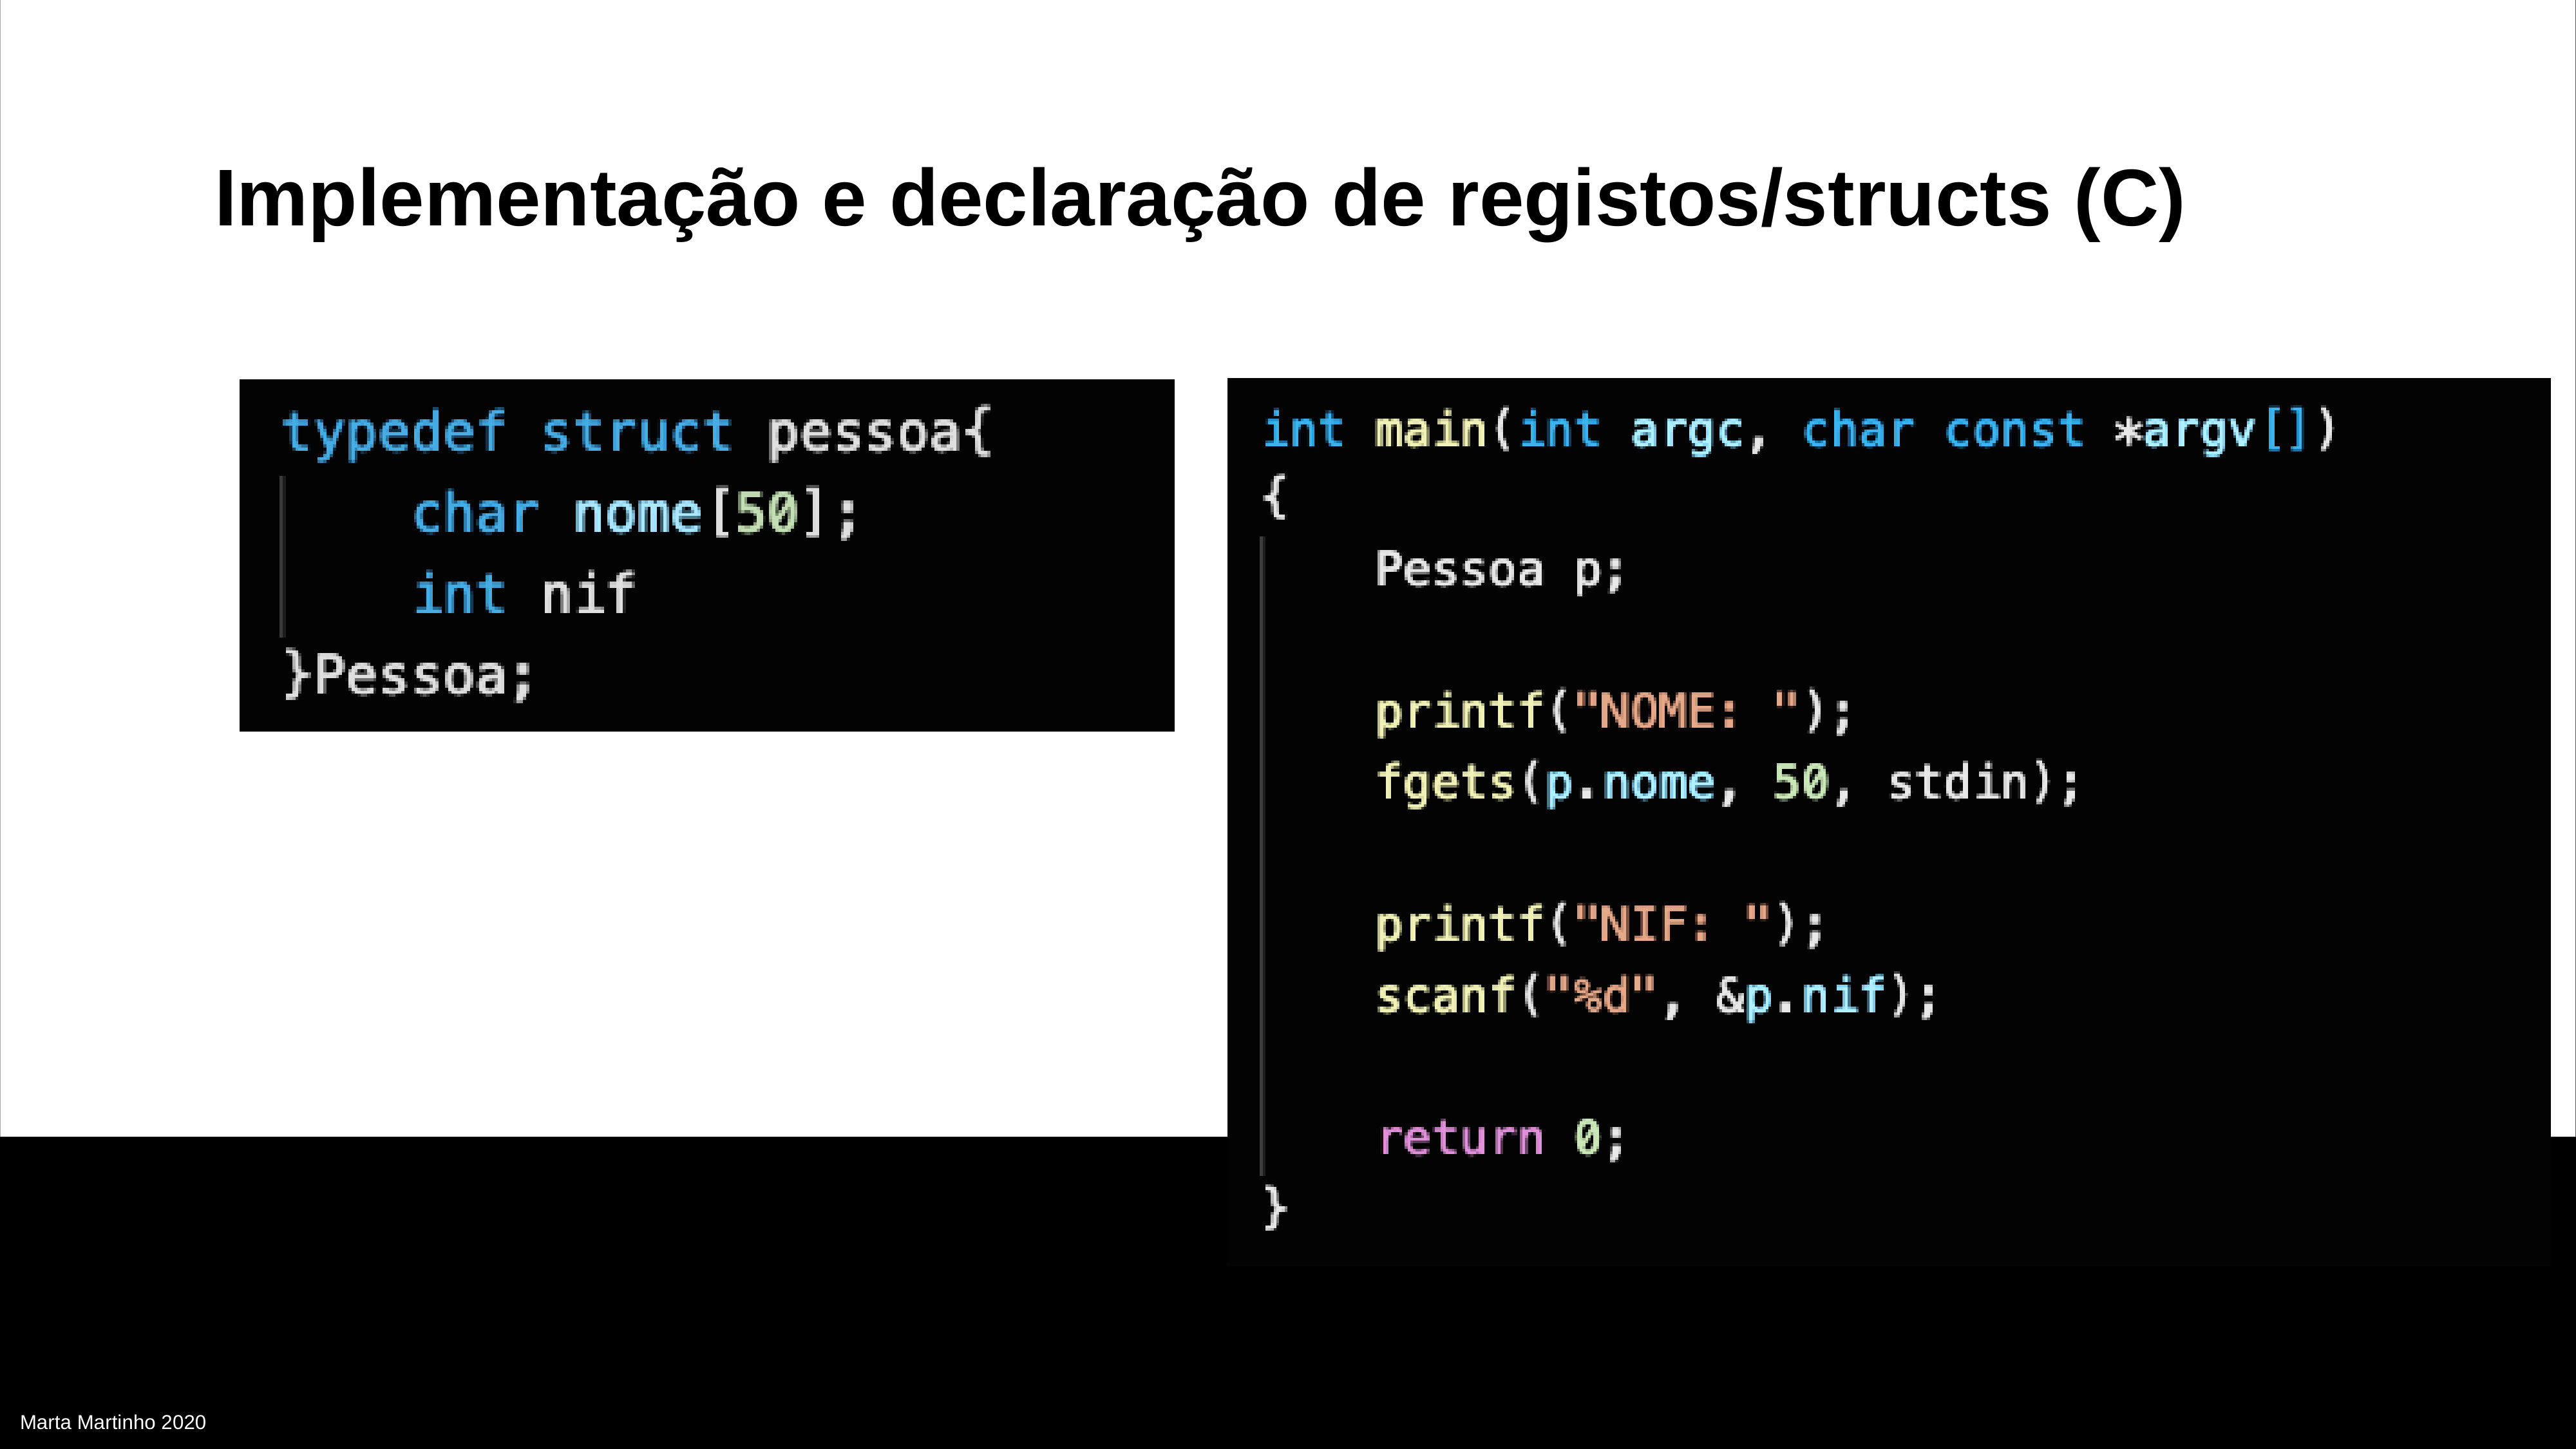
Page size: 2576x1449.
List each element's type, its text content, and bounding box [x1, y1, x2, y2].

text_box [0, 0, 2576, 1137]
text_box Marta Martinho 2020 [14, 1406, 213, 1439]
picture [1227, 378, 2551, 1267]
text_box Implementação e declaração de registos/structs (C) [209, 140, 2314, 247]
picture [239, 379, 1175, 732]
